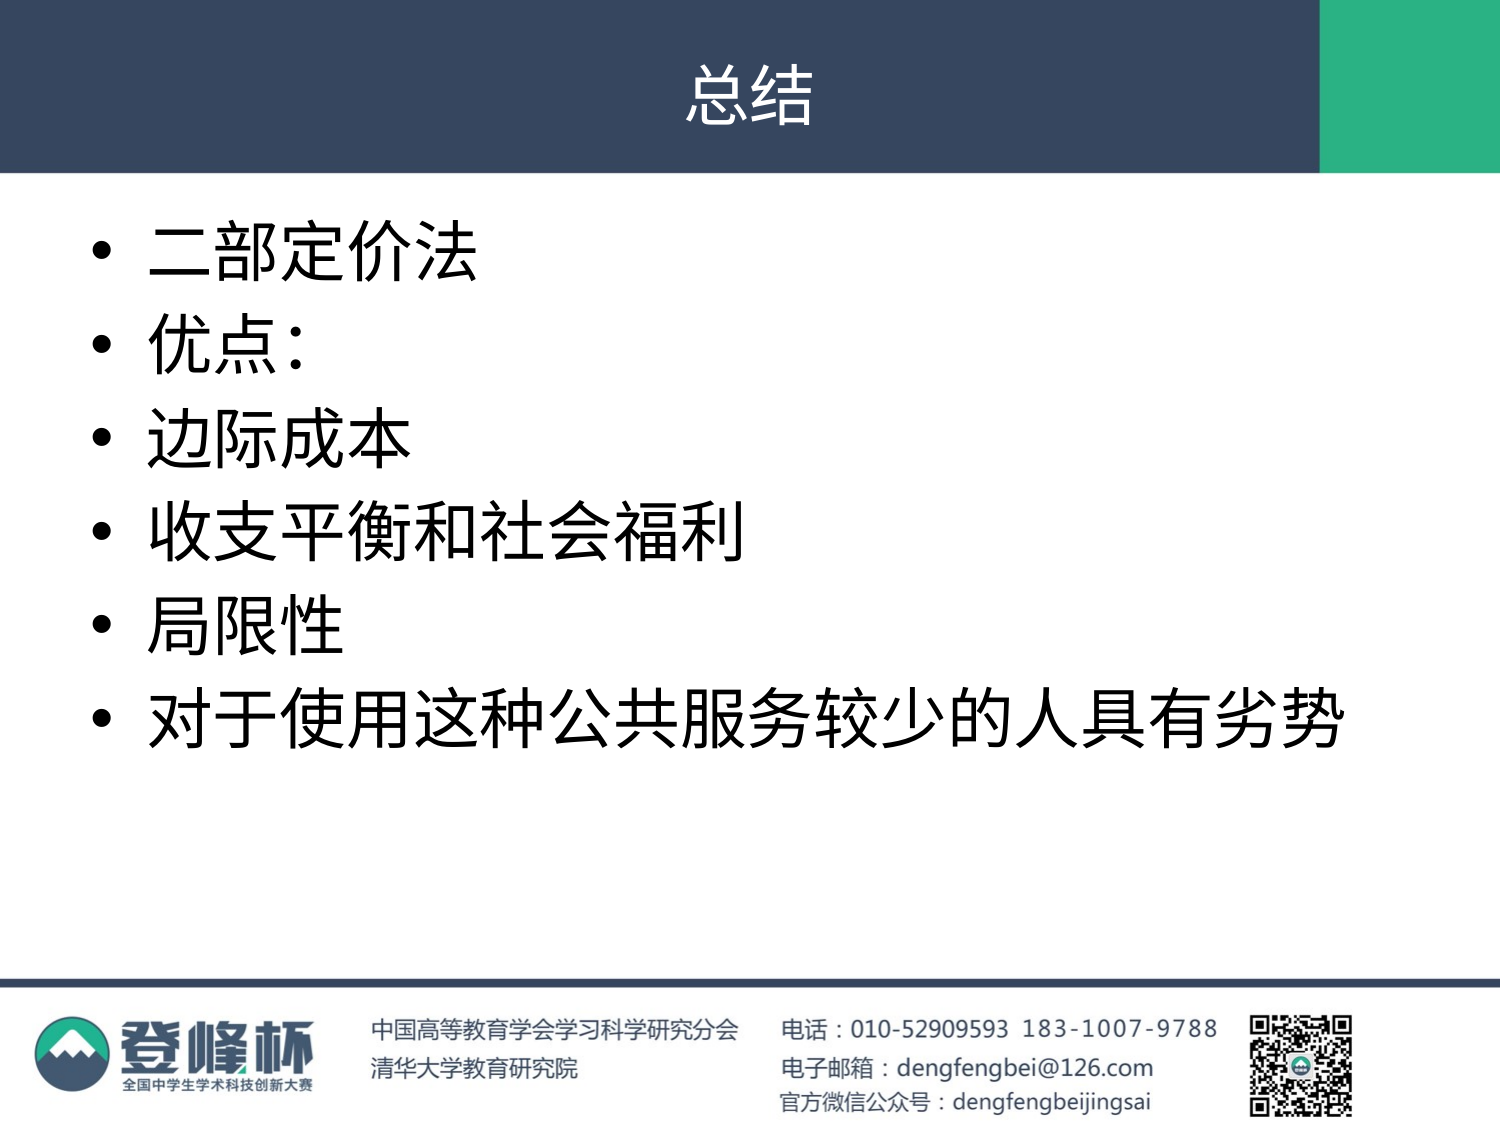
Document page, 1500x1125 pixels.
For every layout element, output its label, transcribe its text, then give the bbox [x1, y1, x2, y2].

picture [0, 0, 1500, 1125]
list 二部定价法 优点： 边际成本 收支平衡和社会福利 局限性 对于使用这种公共服务较少的人具有劣势 [75, 202, 1425, 1005]
title 总结 [75, 0, 1425, 188]
